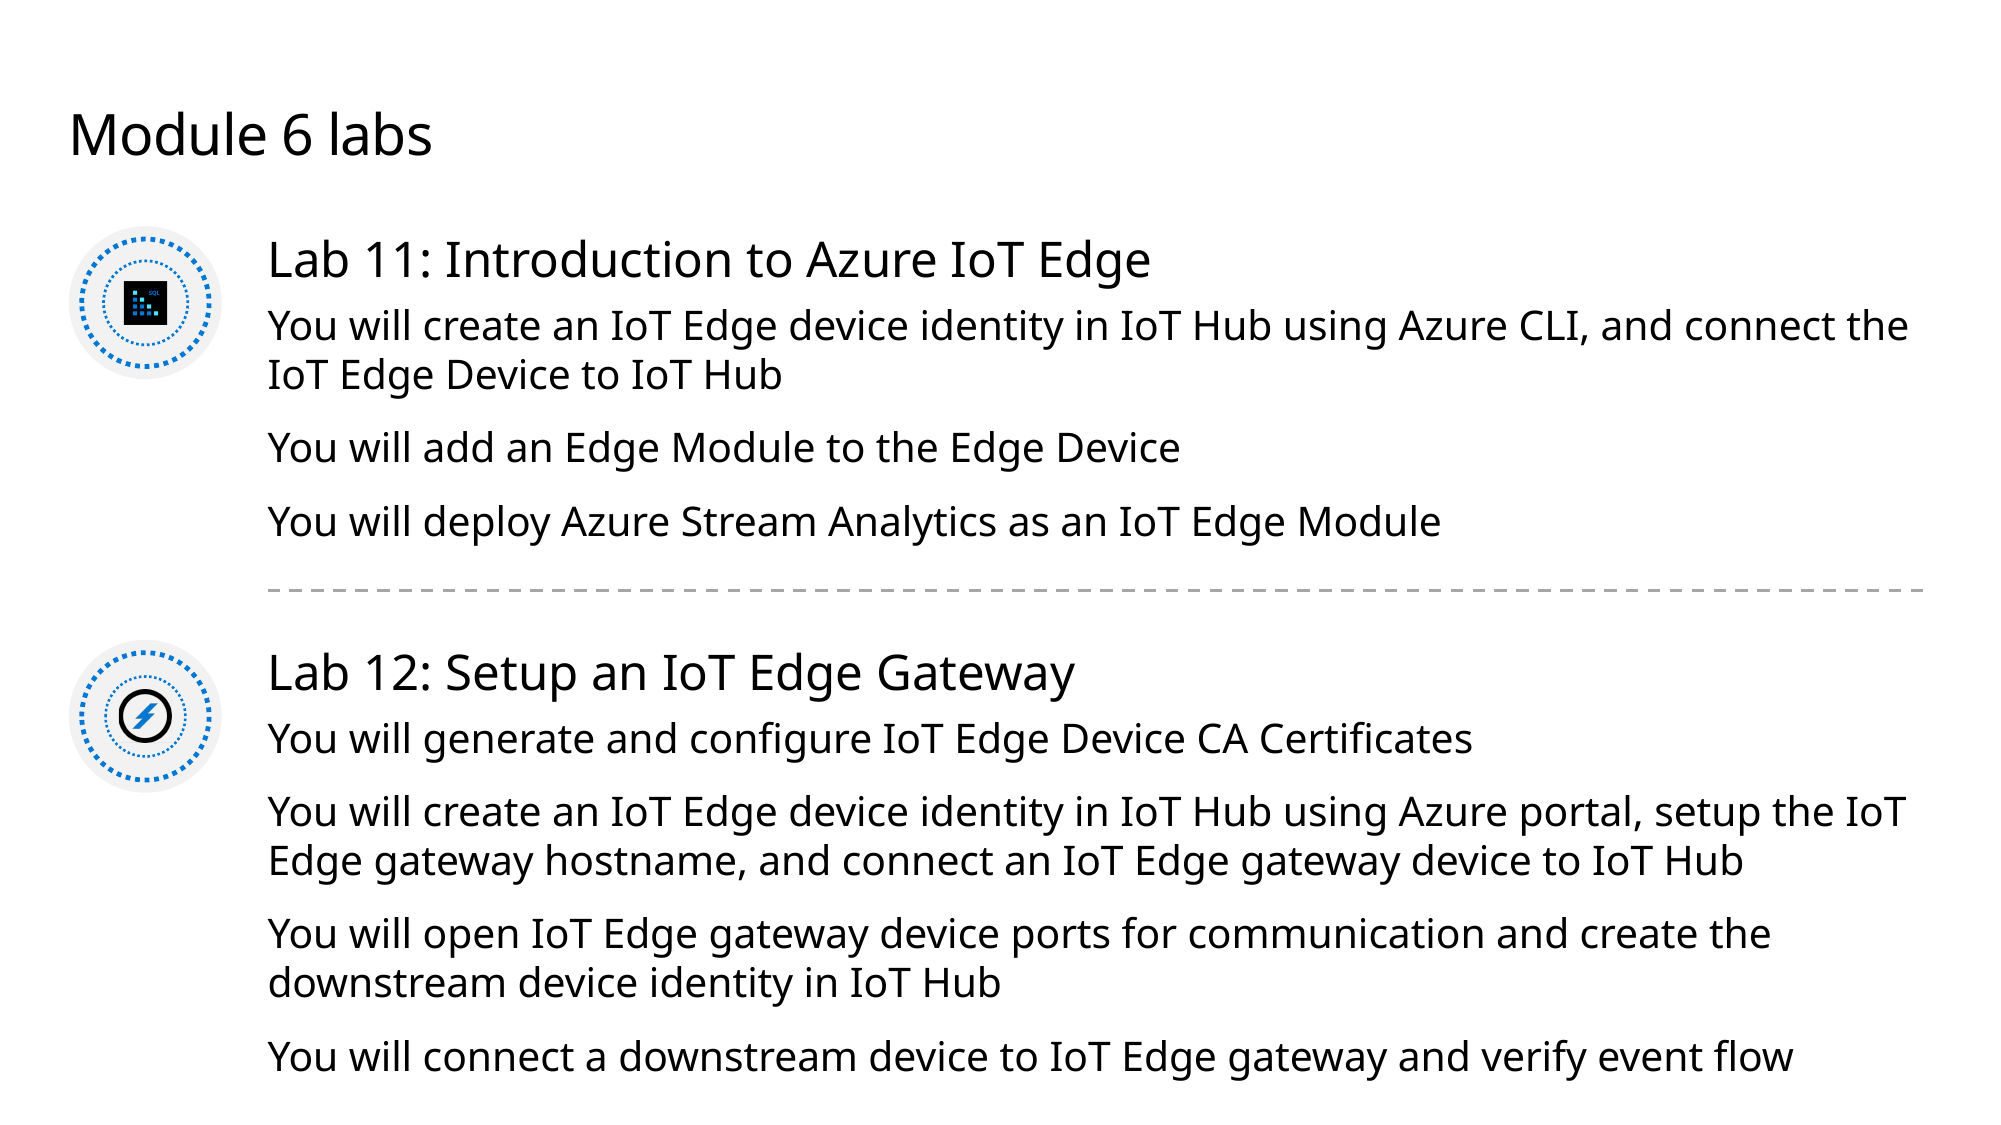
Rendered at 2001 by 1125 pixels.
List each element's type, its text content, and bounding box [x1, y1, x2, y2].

text_box Lab 11: Introduction to Azure IoT Edge You will create an IoT Edge device identity in IoT Hub using Azure CLI, and connect the IoT Edge Device to IoT Hub You will add an Edge Module to the Edge Device You will deploy Azure Stream Analytics as an IoT Edge Module [267, 228, 1930, 545]
picture [68, 639, 222, 793]
text_box Lab 12: Setup an IoT Edge Gateway You will generate and configure IoT Edge Device CA Certificates You will create an IoT Edge device identity in IoT Hub using Azure portal, setup the IoT Edge gateway hostname, and connect an IoT Edge gateway device to IoT Hub You will open IoT Edge gateway device ports for communication and create the downstream device identity in IoT Hub You will connect a downstream device to IoT Edge gateway and verify event flow [267, 641, 1930, 1080]
picture [68, 225, 222, 380]
title Module 6 labs [68, 101, 1930, 168]
